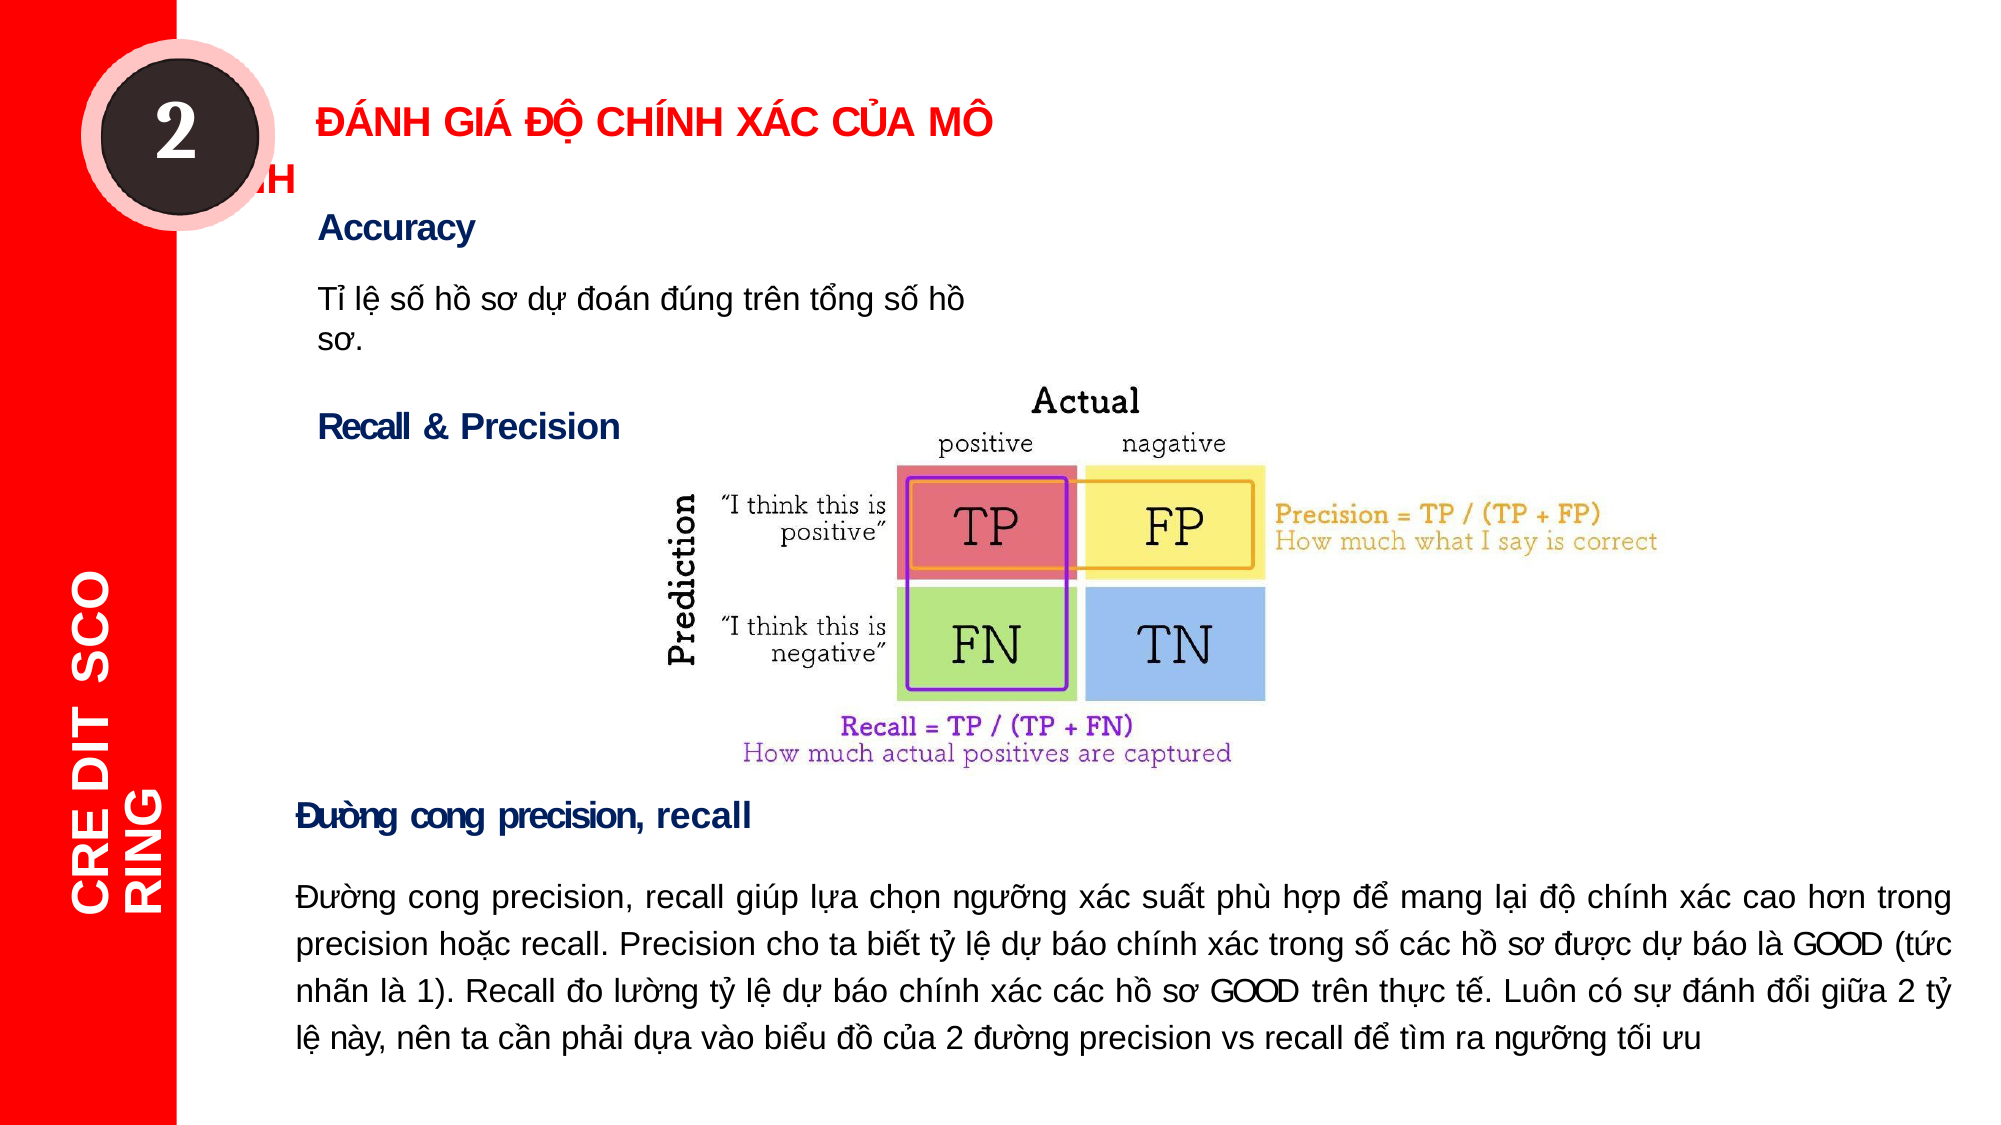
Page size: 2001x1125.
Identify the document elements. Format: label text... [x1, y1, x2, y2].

text_box Accuracy Tỉ lệ số hồ sơ dự đoán đúng trên tổng số hồ sơ. Recall & Precision [315, 201, 1019, 447]
picture [666, 383, 1665, 776]
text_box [0, 0, 276, 1125]
title 2 ĐÁNH GIÁ ĐỘ CHÍNH XÁC CỦA MÔ HÌNH [280, 92, 1088, 281]
text_box Đường cong precision, recall Đường cong precision, recall giúp lựa chọn ngưỡng xác suất phù hợp để mang lại độ chính xác cao hơn trong precision hoặc recall. Precision cho ta biết tỷ lệ dự báo chính xác trong số các hồ sơ được dự báo là GOOD (tức nhãn là 1). Recall đo lường tỷ lệ dự báo chính xác các hồ sơ GOOD trên thực tế. Luôn có sự đánh đổi giữa 2 tỷ lệ này, nên ta cần phải dựa vào biểu đồ của 2 đường precision vs recall để tìm ra ngưỡng tối ưu [293, 788, 1953, 1057]
